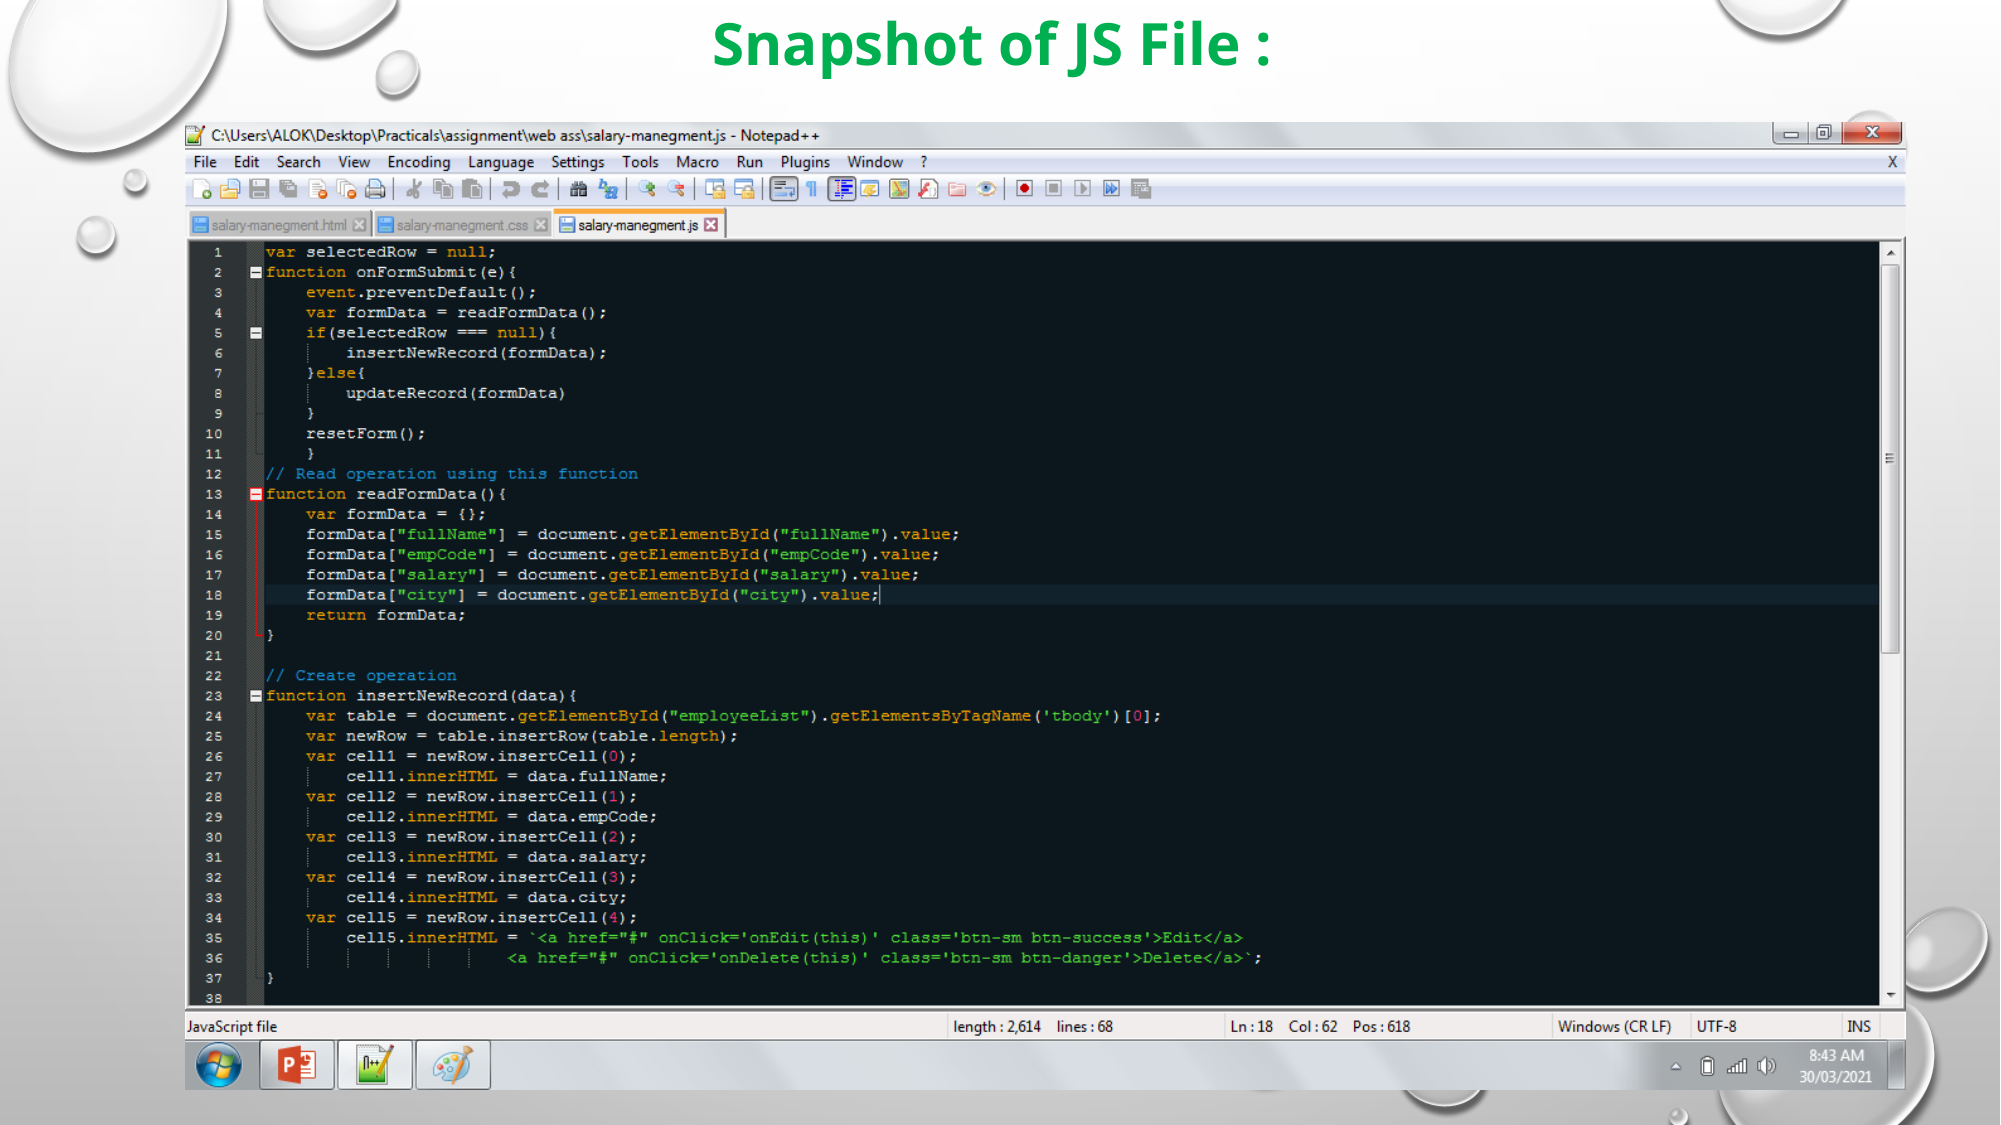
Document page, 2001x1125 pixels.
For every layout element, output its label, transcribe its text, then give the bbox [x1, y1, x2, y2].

picture [0, 0, 2000, 1125]
text_box Snapshot of JS File : [437, 0, 1564, 85]
